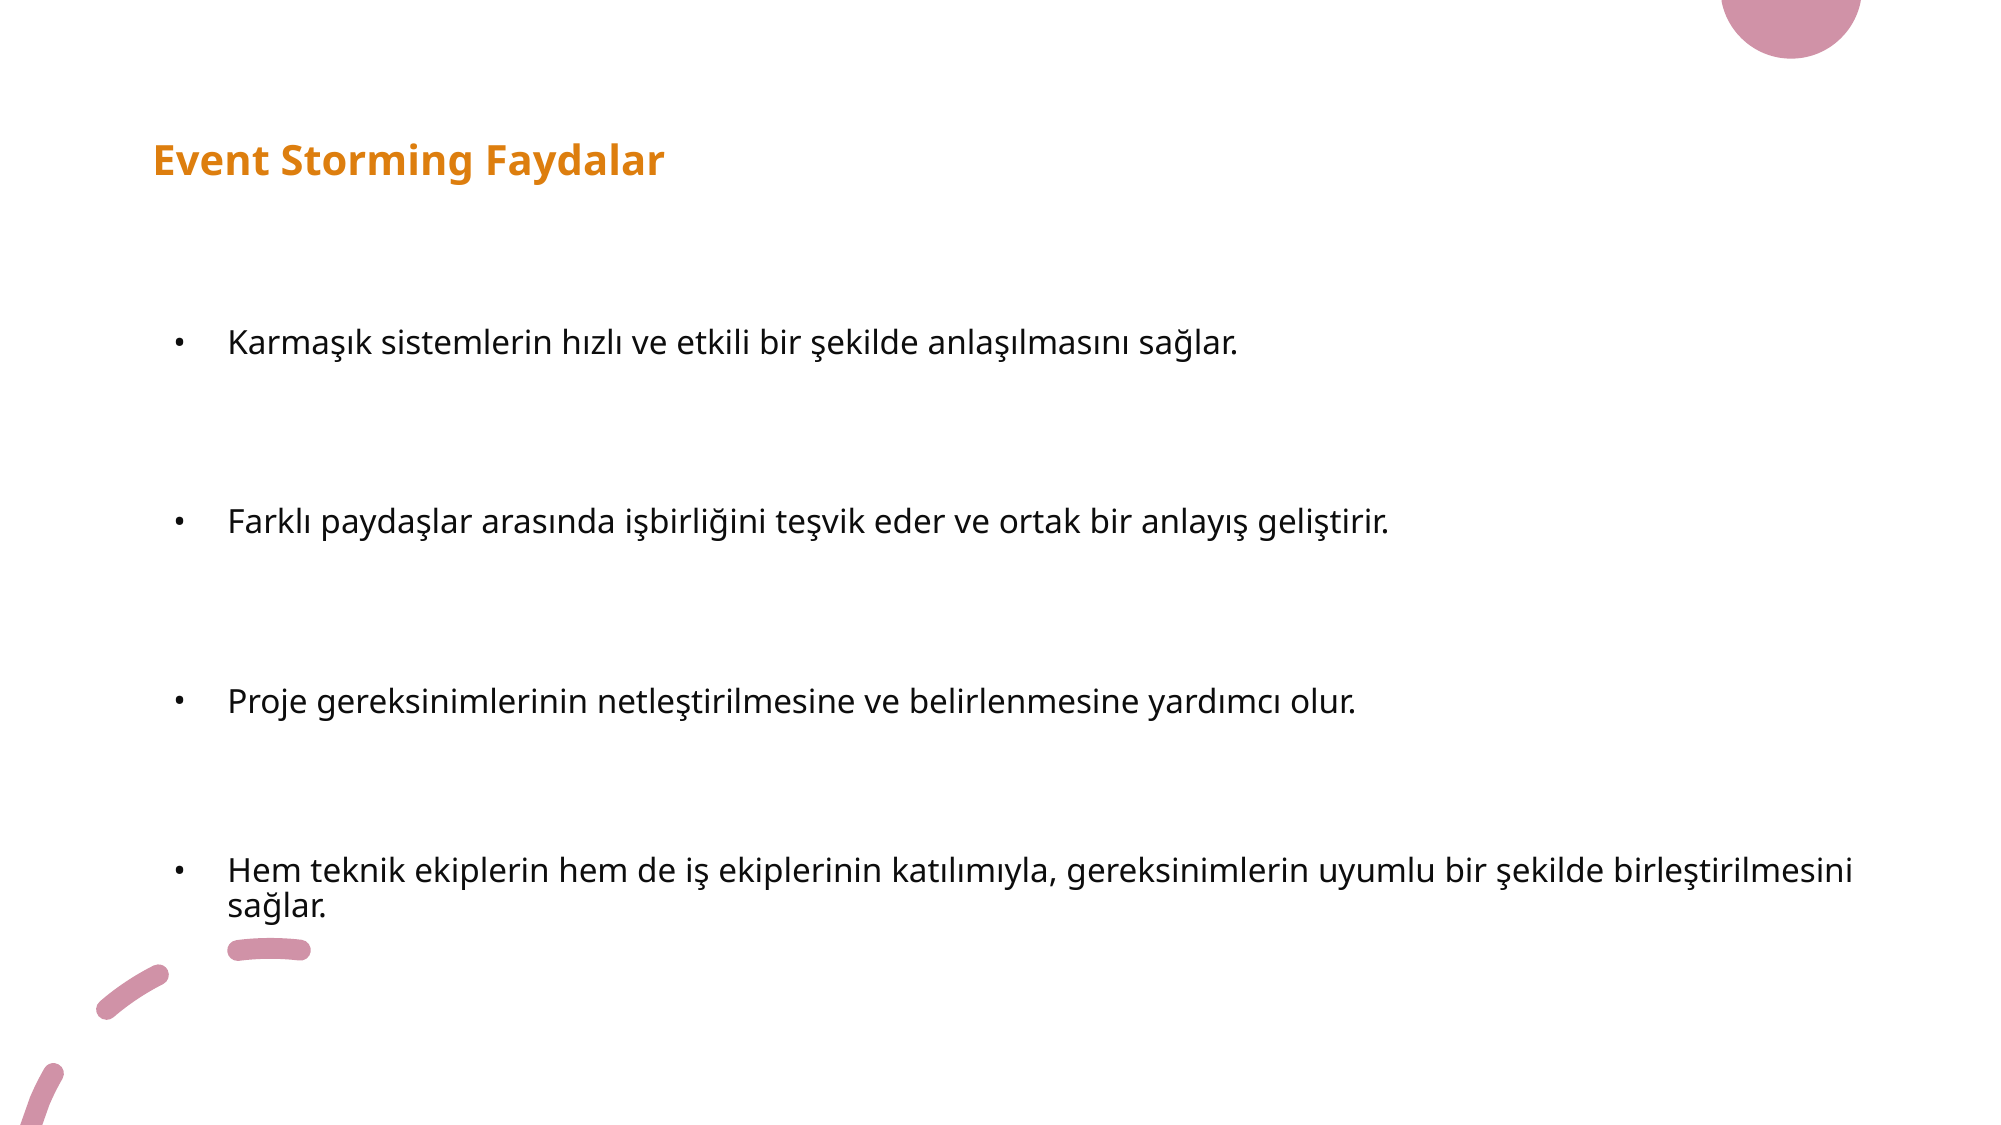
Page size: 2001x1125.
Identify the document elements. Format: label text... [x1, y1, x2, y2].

title Event Storming Faydalar [137, 37, 1863, 224]
list Karmaşık sistemlerin hızlı ve etkili bir şekilde anlaşılmasını sağlar. Farklı paydaşlar arasında işbirliğini teşvik eder ve ortak bir anlayış geliştirir. Proje gereksinimlerinin netleştirilmesine ve belirlenmesine yardımcı olur. Hem teknik ekiplerin hem de iş ekiplerinin katılımıyla, gereksinimlerin uyumlu bir şekilde birleştirilmesini sağlar. [137, 224, 1939, 1066]
